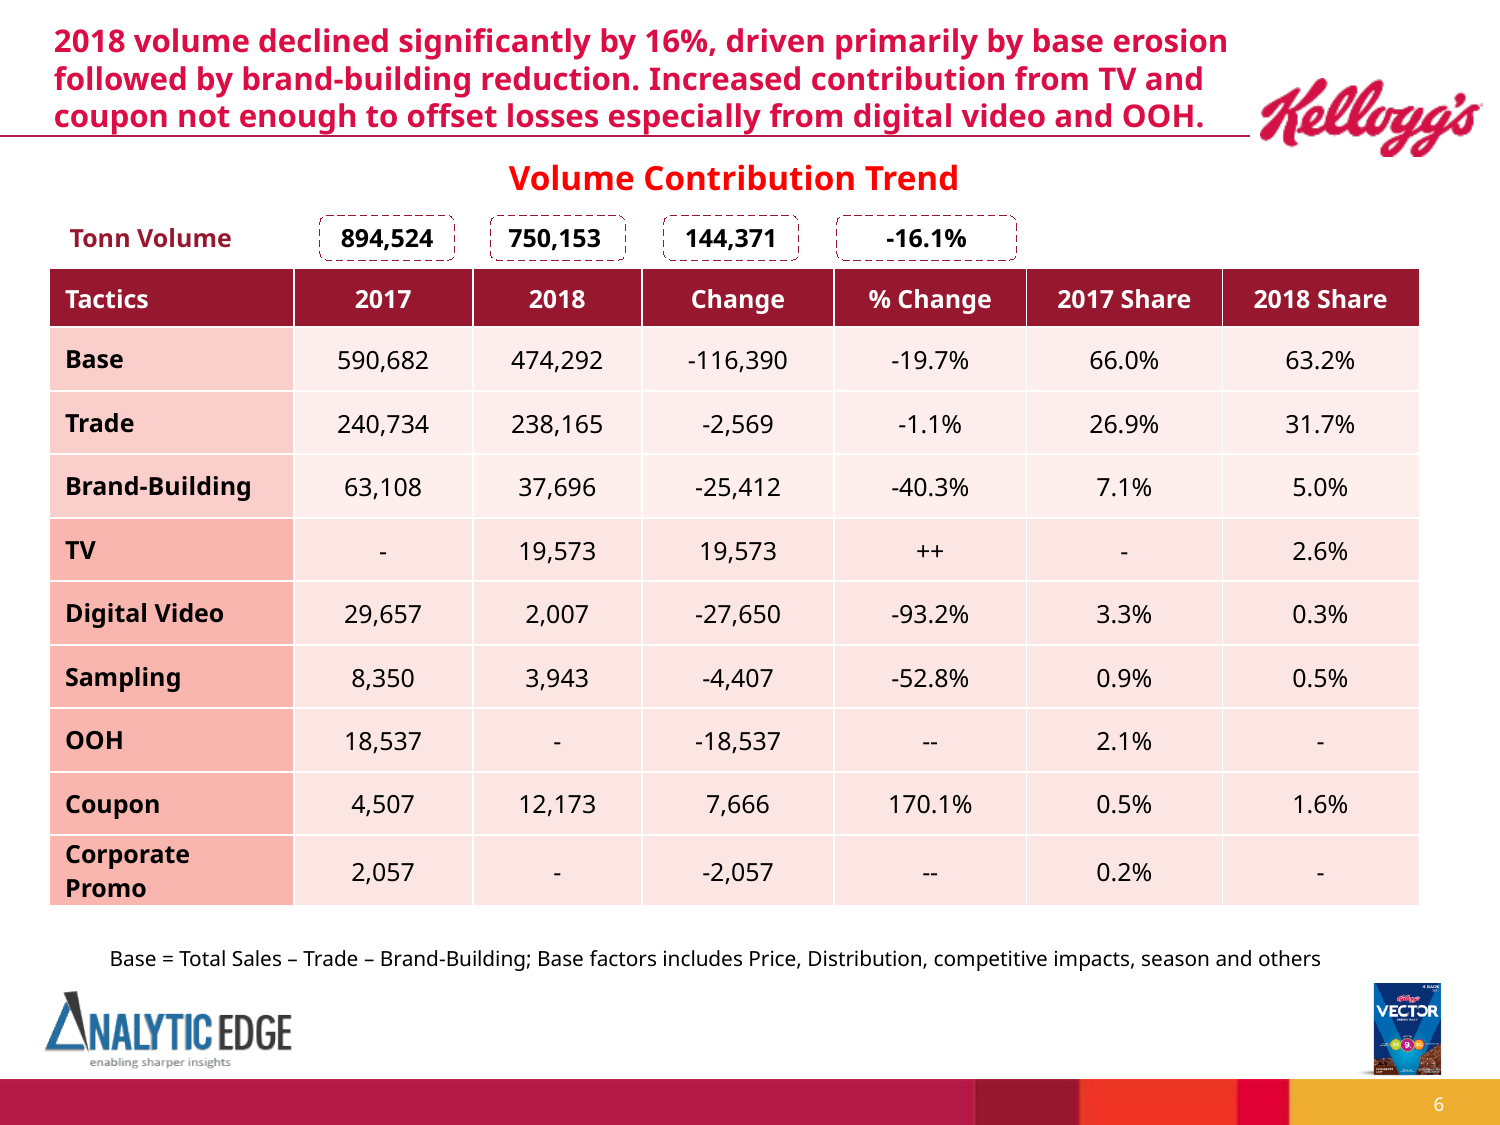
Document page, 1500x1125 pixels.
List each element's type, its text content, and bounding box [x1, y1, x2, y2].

table_cell 3,943 [474, 646, 641, 707]
table_cell -4,407 [643, 646, 833, 707]
table_cell 12,173 [474, 773, 641, 834]
picture [0, 959, 1500, 1125]
table_header Tactics [50, 269, 293, 326]
table_cell -93.2% [835, 582, 1026, 644]
text_box 894,524 [319, 215, 455, 261]
table_cell 2.1% [1027, 709, 1222, 771]
table_cell -2,569 [643, 392, 833, 453]
text_box Tonn Volume [39, 214, 263, 260]
table_cell 5.0% [1223, 455, 1419, 517]
table_cell Sampling [50, 646, 293, 707]
table_cell 8,350 [295, 646, 472, 707]
table_cell -18,537 [643, 709, 833, 771]
table_cell 474,292 [474, 328, 641, 390]
table_cell -1.1% [835, 392, 1026, 453]
table_cell -2,057 [643, 836, 833, 905]
table_cell 238,165 [474, 392, 641, 453]
table_cell - [1027, 519, 1222, 580]
title 2018 volume declined significantly by 16%, driven primarily by base erosion followed by brand-building reduction. Increased contribution from TV and coupon not enough to offset losses especially from digital video and OOH. [54, 40, 1252, 116]
table_cell 0.2% [1027, 836, 1222, 905]
table_cell 2,057 [295, 836, 472, 905]
table_header 2018 [474, 269, 641, 326]
table_cell 7,666 [643, 773, 833, 834]
text_box Volume Contribution Trend [49, 139, 1419, 215]
table_cell OOH [50, 709, 293, 771]
table_header 2017 Share [1027, 269, 1222, 326]
table_cell -52.8% [835, 646, 1026, 707]
table_cell Trade [50, 392, 293, 453]
table_cell - [474, 709, 641, 771]
table_cell 0.5% [1223, 646, 1419, 707]
picture [44, 991, 293, 1071]
table_cell Coupon [50, 773, 293, 834]
table_cell Base [50, 328, 293, 390]
table_cell Brand-Building [50, 455, 293, 517]
table_cell 2,007 [474, 582, 641, 644]
table_cell 18,537 [295, 709, 472, 771]
text_box 750,153 [490, 215, 626, 261]
table_cell -- [835, 836, 1026, 905]
table_cell 19,573 [474, 519, 641, 580]
table_cell 0.3% [1223, 582, 1419, 644]
text_box Base = Total Sales – Trade – Brand-Building; Base factors includes Price, Distribution, competitive impacts, season and others [94, 938, 1464, 978]
table_cell 19,573 [643, 519, 833, 580]
table_cell - [1223, 836, 1419, 905]
table_cell 37,696 [474, 455, 641, 517]
table_cell ++ [835, 519, 1026, 580]
table_cell 1.6% [1223, 773, 1419, 834]
table_cell 63.2% [1223, 328, 1419, 390]
table_cell -40.3% [835, 455, 1026, 517]
table_cell -- [835, 709, 1026, 771]
table_cell - [295, 519, 472, 580]
table_cell Digital Video [50, 582, 293, 644]
table_cell - [474, 836, 641, 905]
table_cell 590,682 [295, 328, 472, 390]
picture [1260, 78, 1483, 157]
table_header Change [643, 269, 833, 326]
table_cell 0.5% [1027, 773, 1222, 834]
table_header 2017 [295, 269, 472, 326]
table_cell 26.9% [1027, 392, 1222, 453]
table_cell -25,412 [643, 455, 833, 517]
table_cell 3.3% [1027, 582, 1222, 644]
table_cell 4,507 [295, 773, 472, 834]
table_cell -116,390 [643, 328, 833, 390]
table_cell 29,657 [295, 582, 472, 644]
table_cell 66.0% [1027, 328, 1222, 390]
table_cell - [1223, 709, 1419, 771]
table_header % Change [835, 269, 1026, 326]
table_cell TV [50, 519, 293, 580]
table_cell 31.7% [1223, 392, 1419, 453]
table_cell -19.7% [835, 328, 1026, 390]
table_cell 7.1% [1027, 455, 1222, 517]
table_cell 63,108 [295, 455, 472, 517]
table_cell -27,650 [643, 582, 833, 644]
table_cell 240,734 [295, 392, 472, 453]
table_cell 2.6% [1223, 519, 1419, 580]
table_cell 170.1% [835, 773, 1026, 834]
text_box -16.1% [836, 215, 1017, 261]
text_box 144,371 [663, 215, 799, 261]
table_header 2018 Share [1223, 269, 1419, 326]
table_cell 0.9% [1027, 646, 1222, 707]
table_cell Corporate Promo [50, 836, 293, 905]
